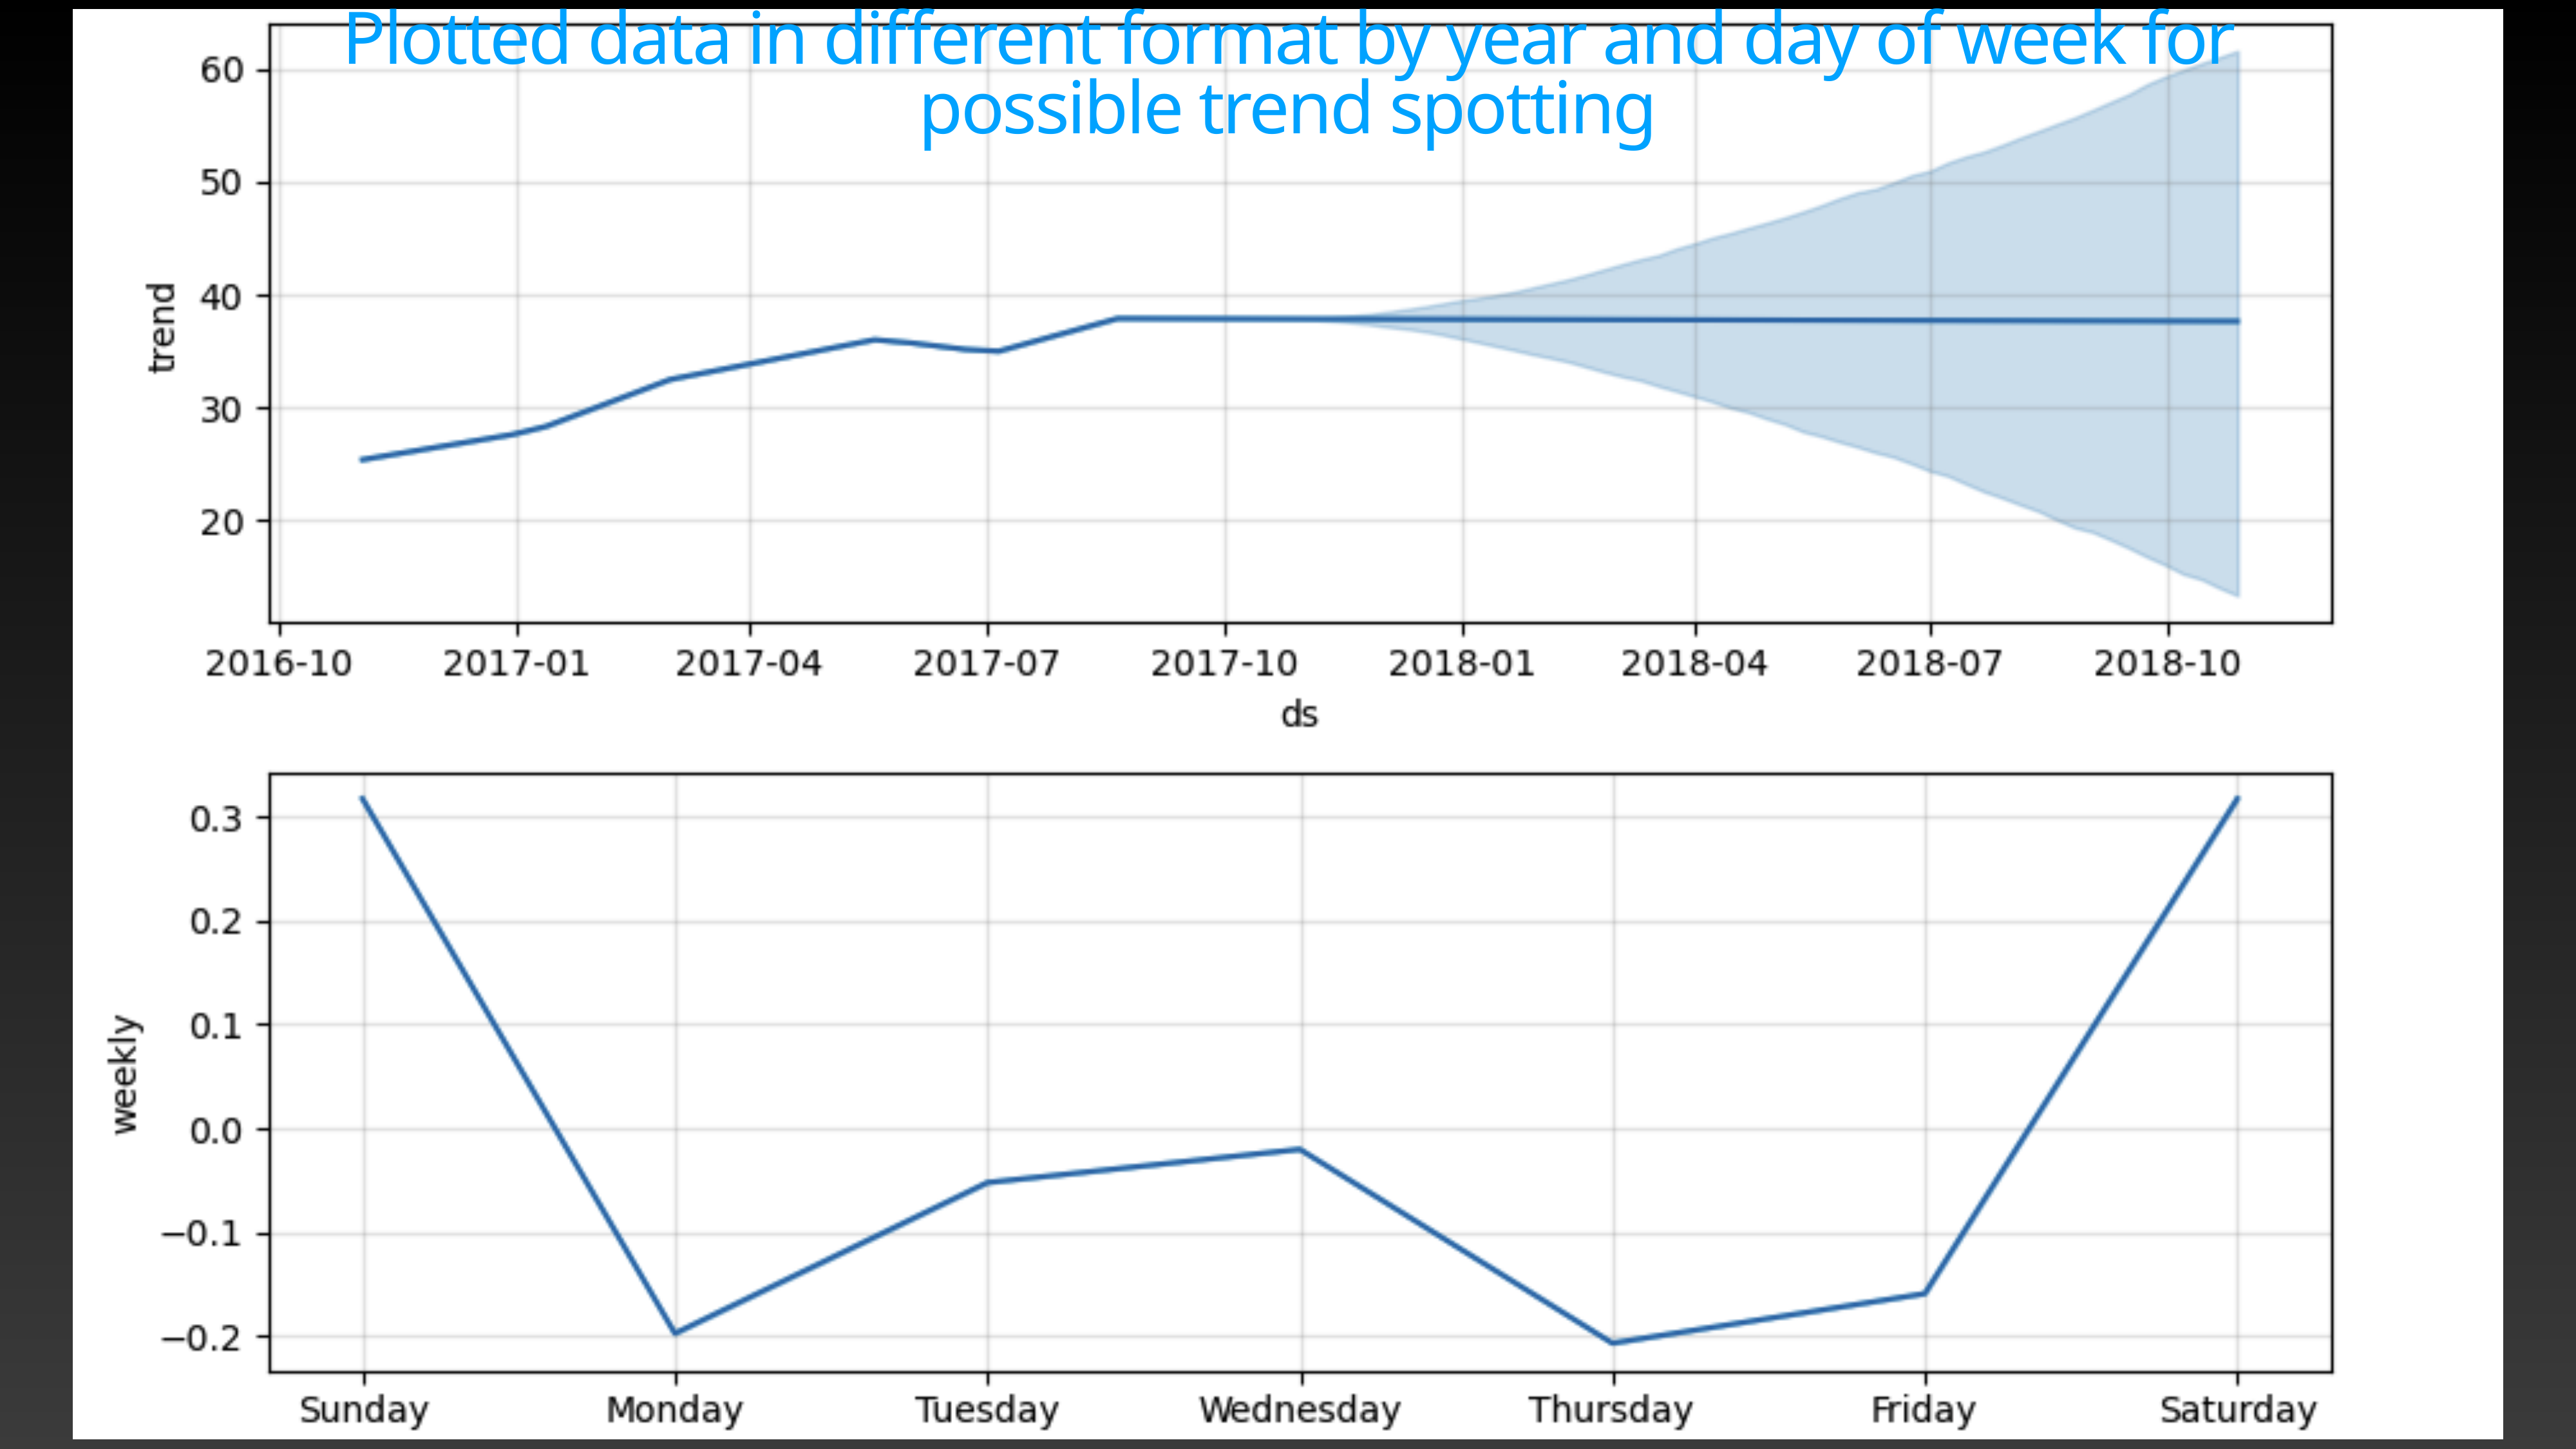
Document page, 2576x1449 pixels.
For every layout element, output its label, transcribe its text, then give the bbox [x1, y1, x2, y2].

text_box Plotted data in different format by year and day of week for possible trend spotting [303, 3, 2273, 9]
picture [72, 9, 2504, 1440]
